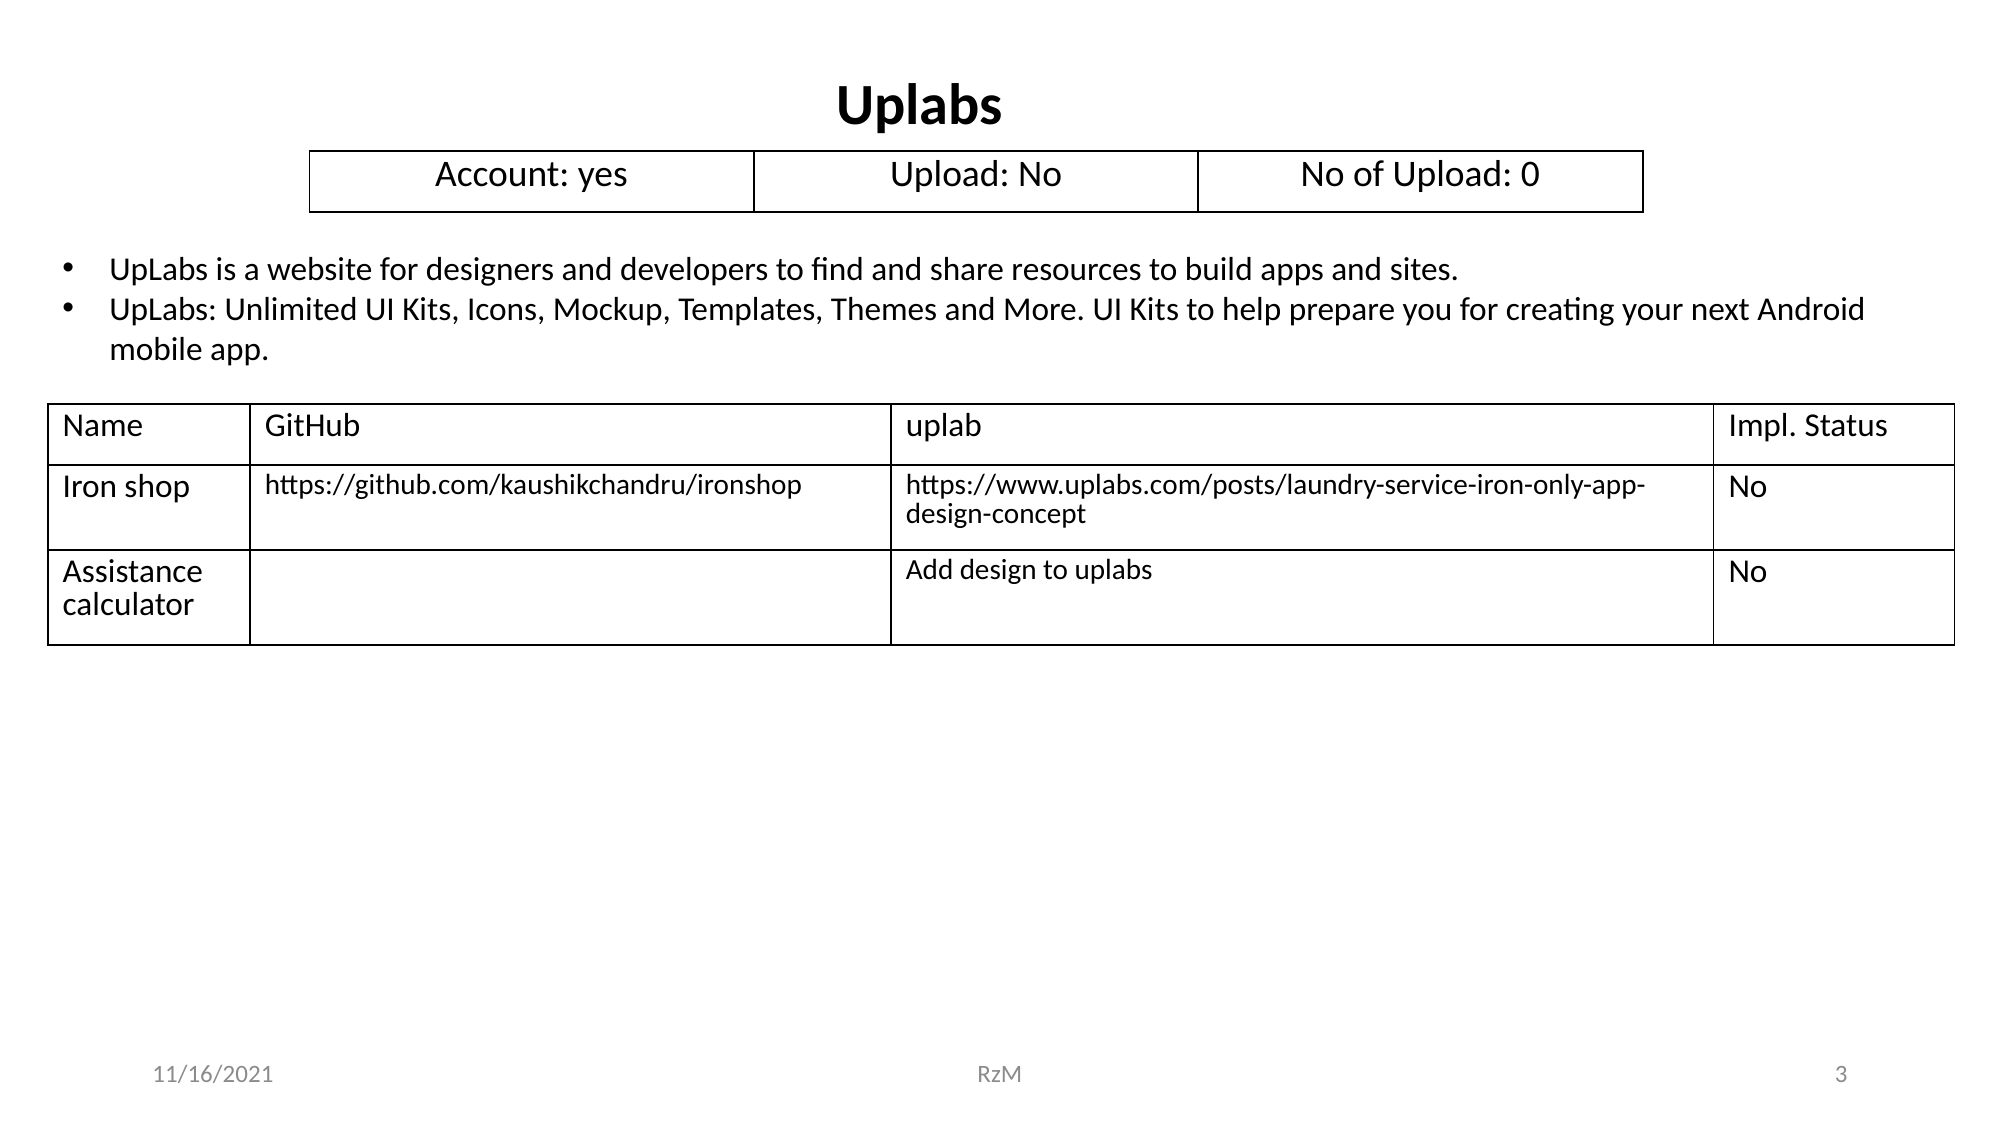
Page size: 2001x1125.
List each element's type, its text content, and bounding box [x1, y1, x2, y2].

table_cell No [1714, 551, 1954, 644]
table_cell Iron shop [49, 466, 249, 549]
text_box Uplabs [821, 58, 1021, 144]
table_header Name [49, 405, 249, 464]
table_cell Add design to uplabs [892, 551, 1713, 644]
table_cell https://www.uplabs.com/posts/laundry-service-iron-only-app-design-concept [892, 466, 1713, 549]
table_cell [251, 551, 890, 644]
table_header Impl. Status [1714, 405, 1954, 464]
table_header Upload: No [755, 152, 1197, 211]
slide_number 3 [1412, 1042, 1863, 1103]
table_header GitHub [251, 405, 890, 464]
footer RzM [662, 1042, 1338, 1103]
text_box UpLabs is a website for designers and developers to find and share resources to build apps and sites. UpLabs: Unlimited UI Kits, Icons, Mockup, Templates, Themes and More. UI Kits to help prepare you for creating your next Android mobile app. [47, 239, 1955, 375]
table_cell https://github.com/kaushikchandru/ironshop [251, 466, 890, 549]
table_header uplab [892, 405, 1713, 464]
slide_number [137, 1042, 588, 1103]
table_cell Assistance calculator [49, 551, 249, 644]
table_header Account: yes [310, 152, 753, 211]
table_header No of Upload: 0 [1199, 152, 1642, 211]
table_cell No [1714, 466, 1954, 549]
